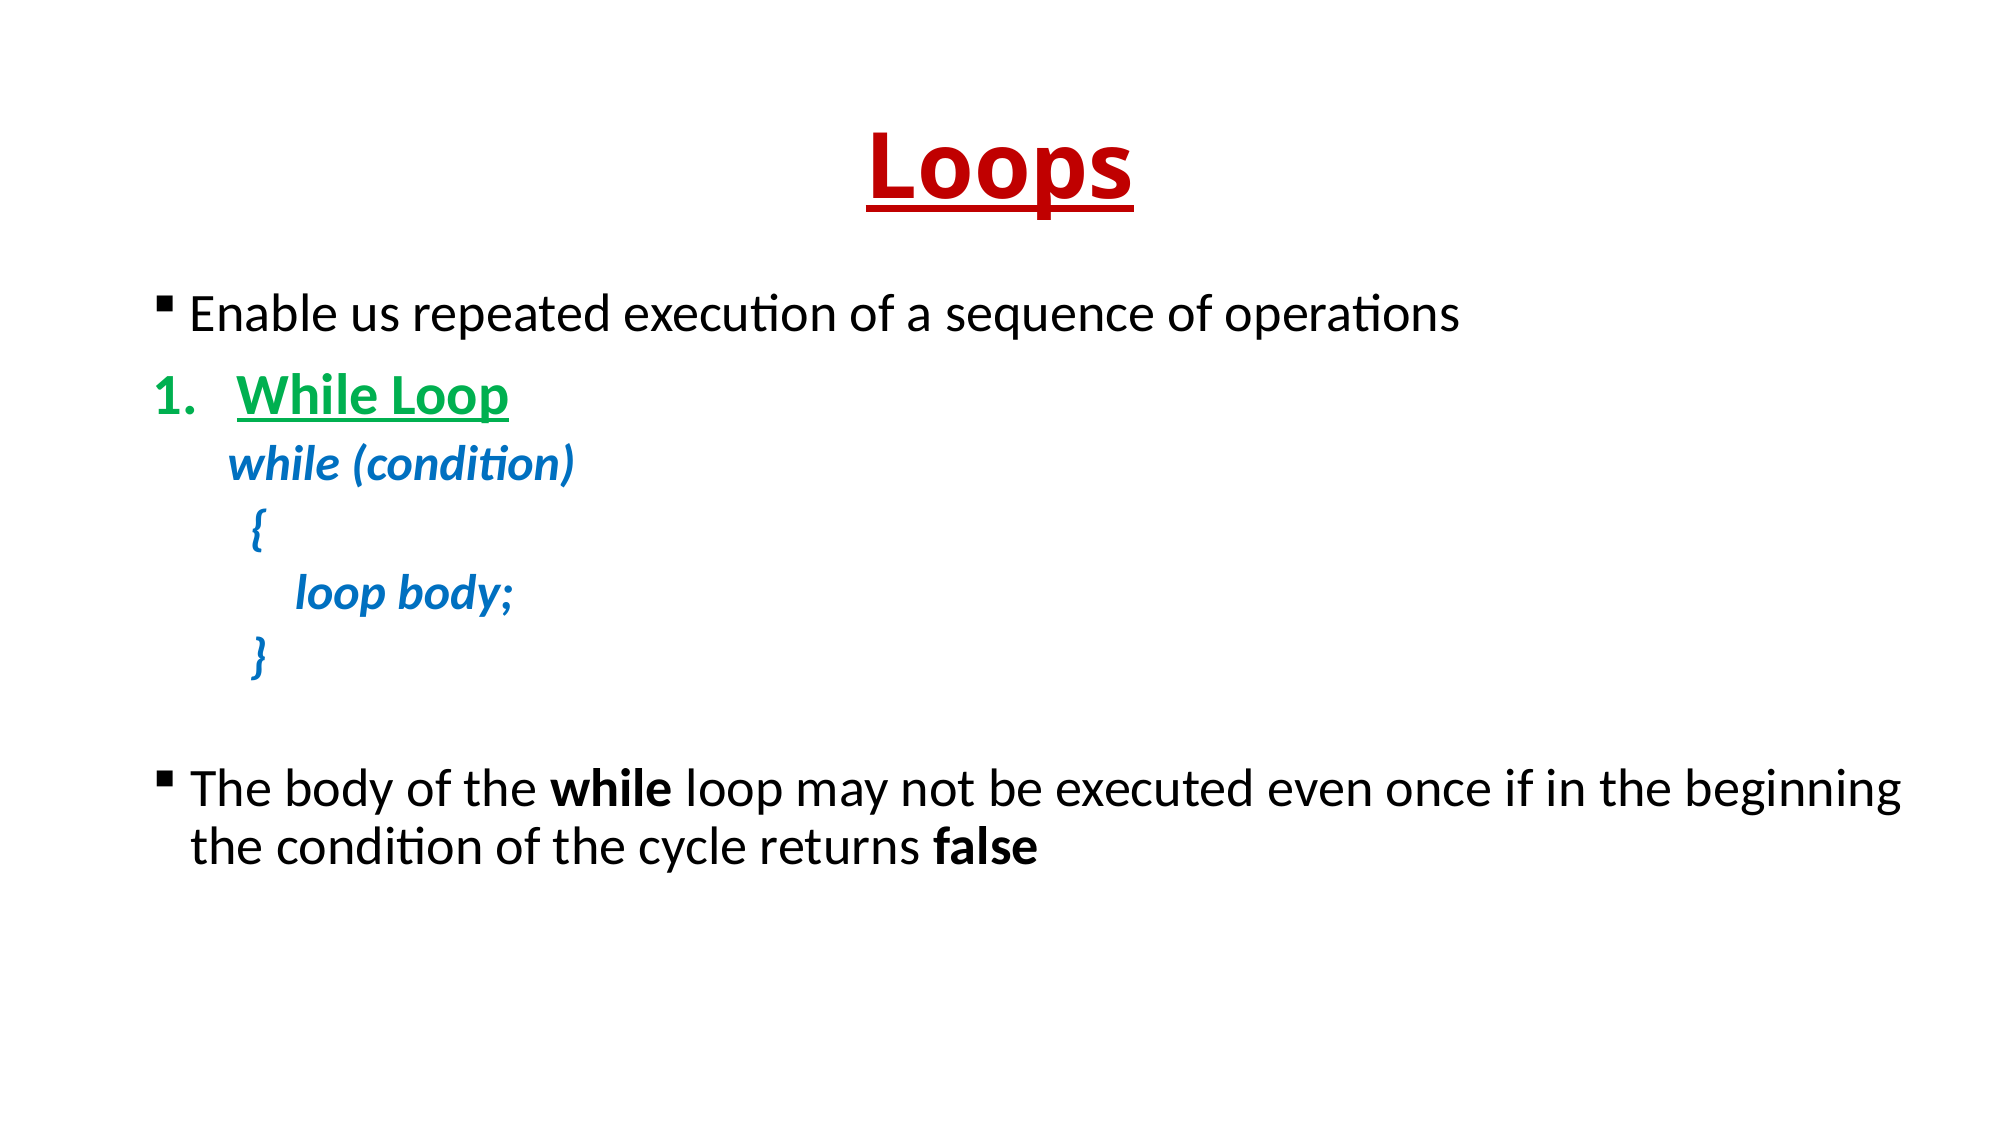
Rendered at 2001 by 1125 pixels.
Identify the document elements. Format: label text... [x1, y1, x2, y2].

title Loops [137, 59, 1863, 277]
list Enable us repeated execution of a sequence of operations While Loop while (condition) { loop body; } The body of the while loop may not be executed even once if in the beginning the condition of the cycle returns false [137, 277, 1974, 1108]
